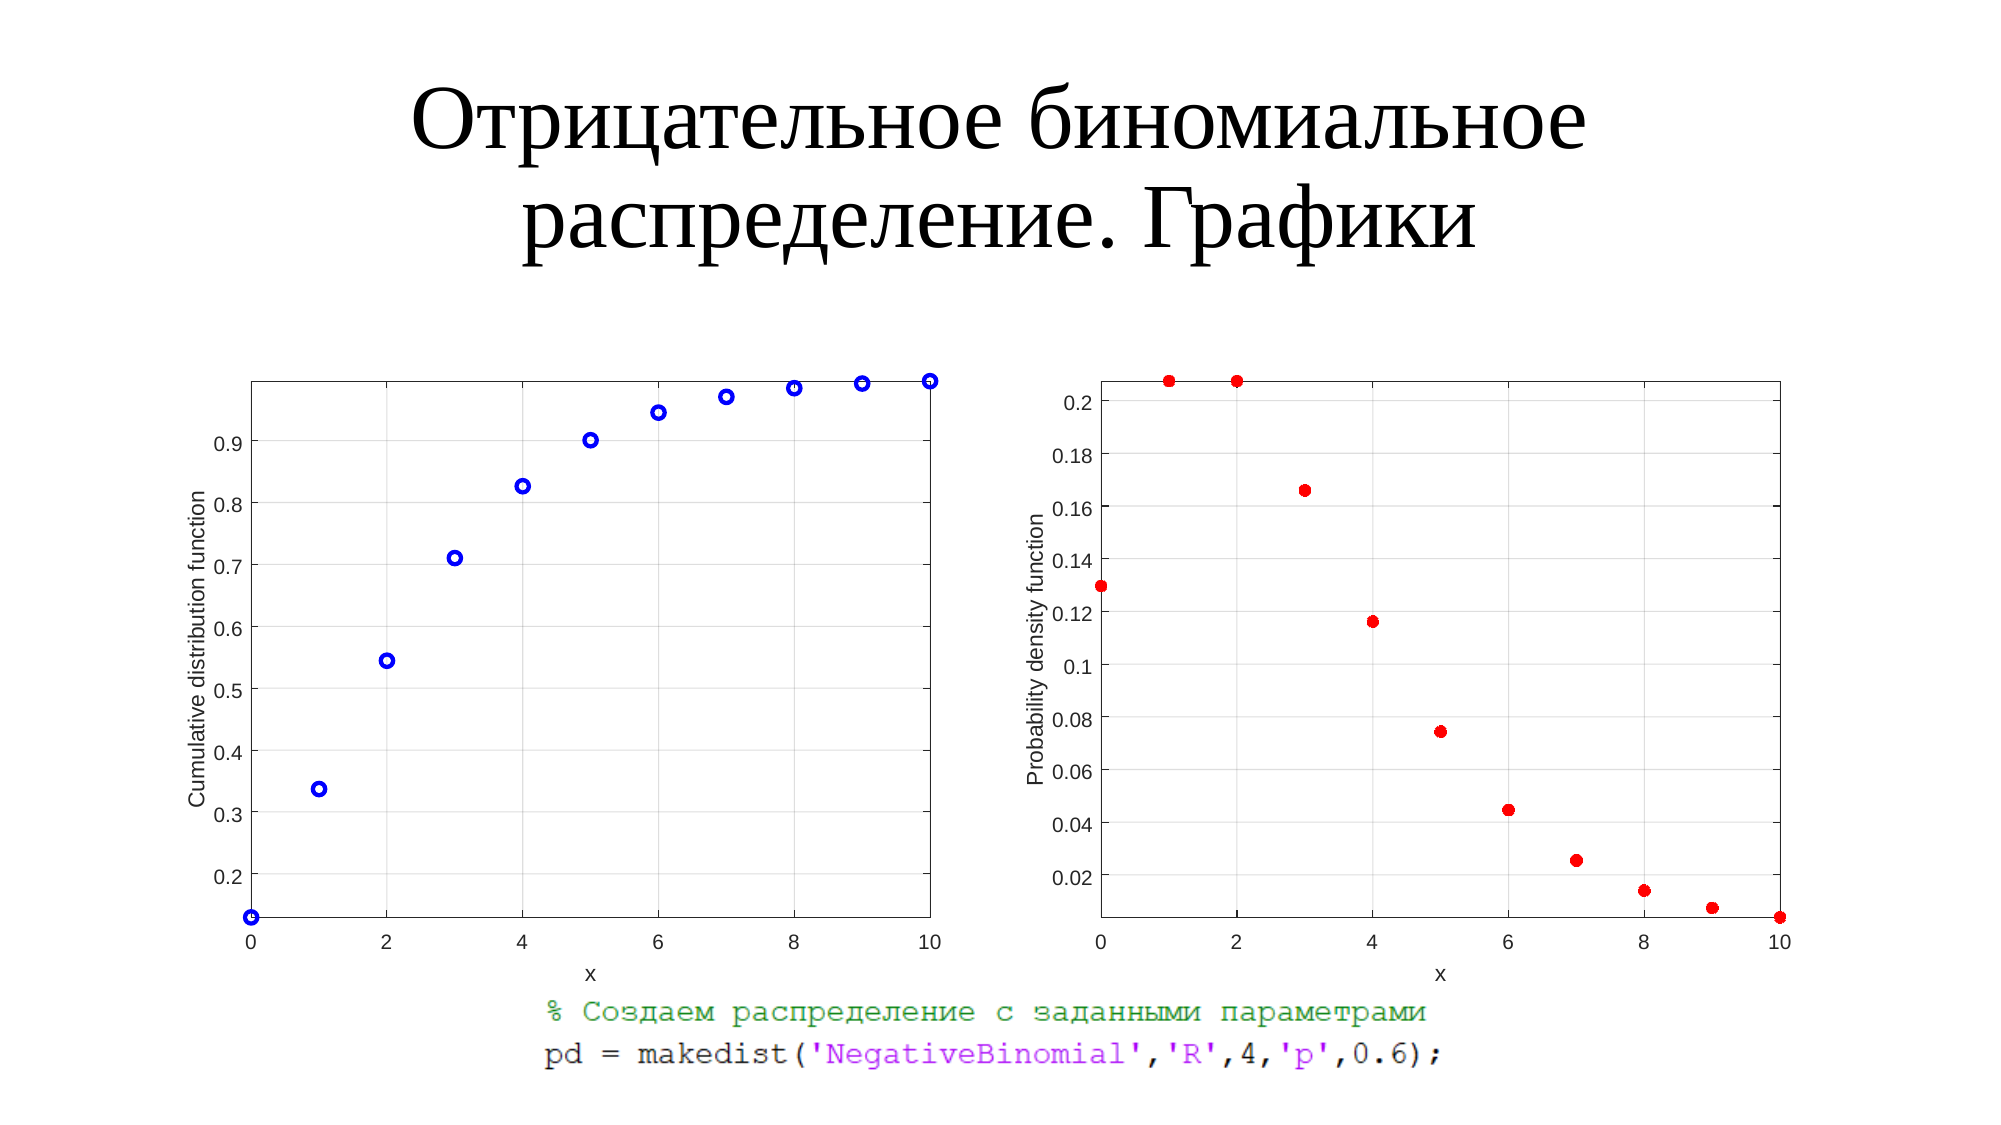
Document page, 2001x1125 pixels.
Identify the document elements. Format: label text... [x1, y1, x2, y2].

title Отрицательное биномиальное распределение. Графики [137, 59, 1863, 278]
picture [137, 332, 1863, 1080]
